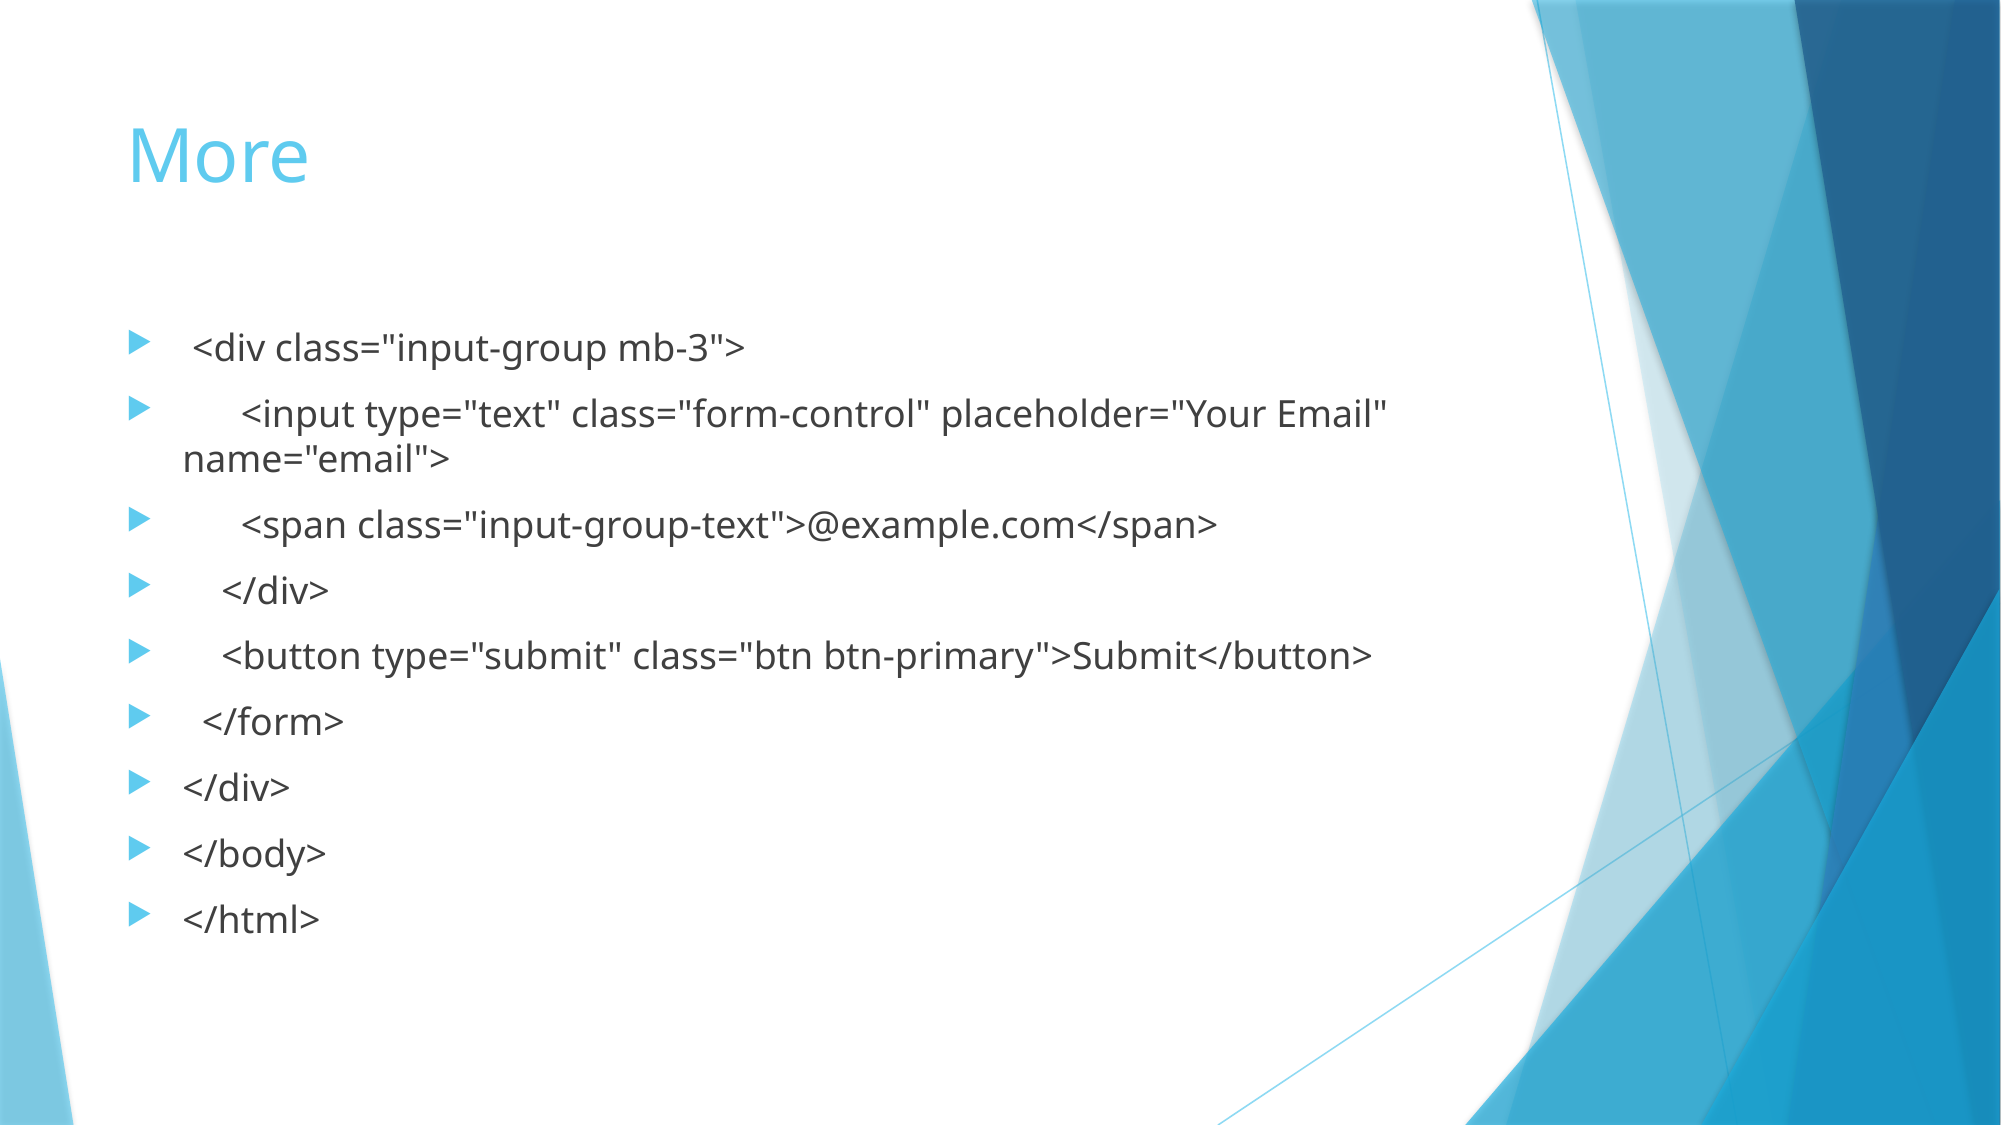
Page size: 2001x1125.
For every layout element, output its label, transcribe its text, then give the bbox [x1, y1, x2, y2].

list <div class="input-group mb-3"> <input type="text" class="form-control" placeholder="Your Email" name="email"> <span class="input-group-text">@example.com</span> </div> <button type="submit" class="btn btn-primary">Submit</button> </form> </div> </body> </html> [111, 316, 1619, 1094]
title More [111, 99, 1522, 316]
